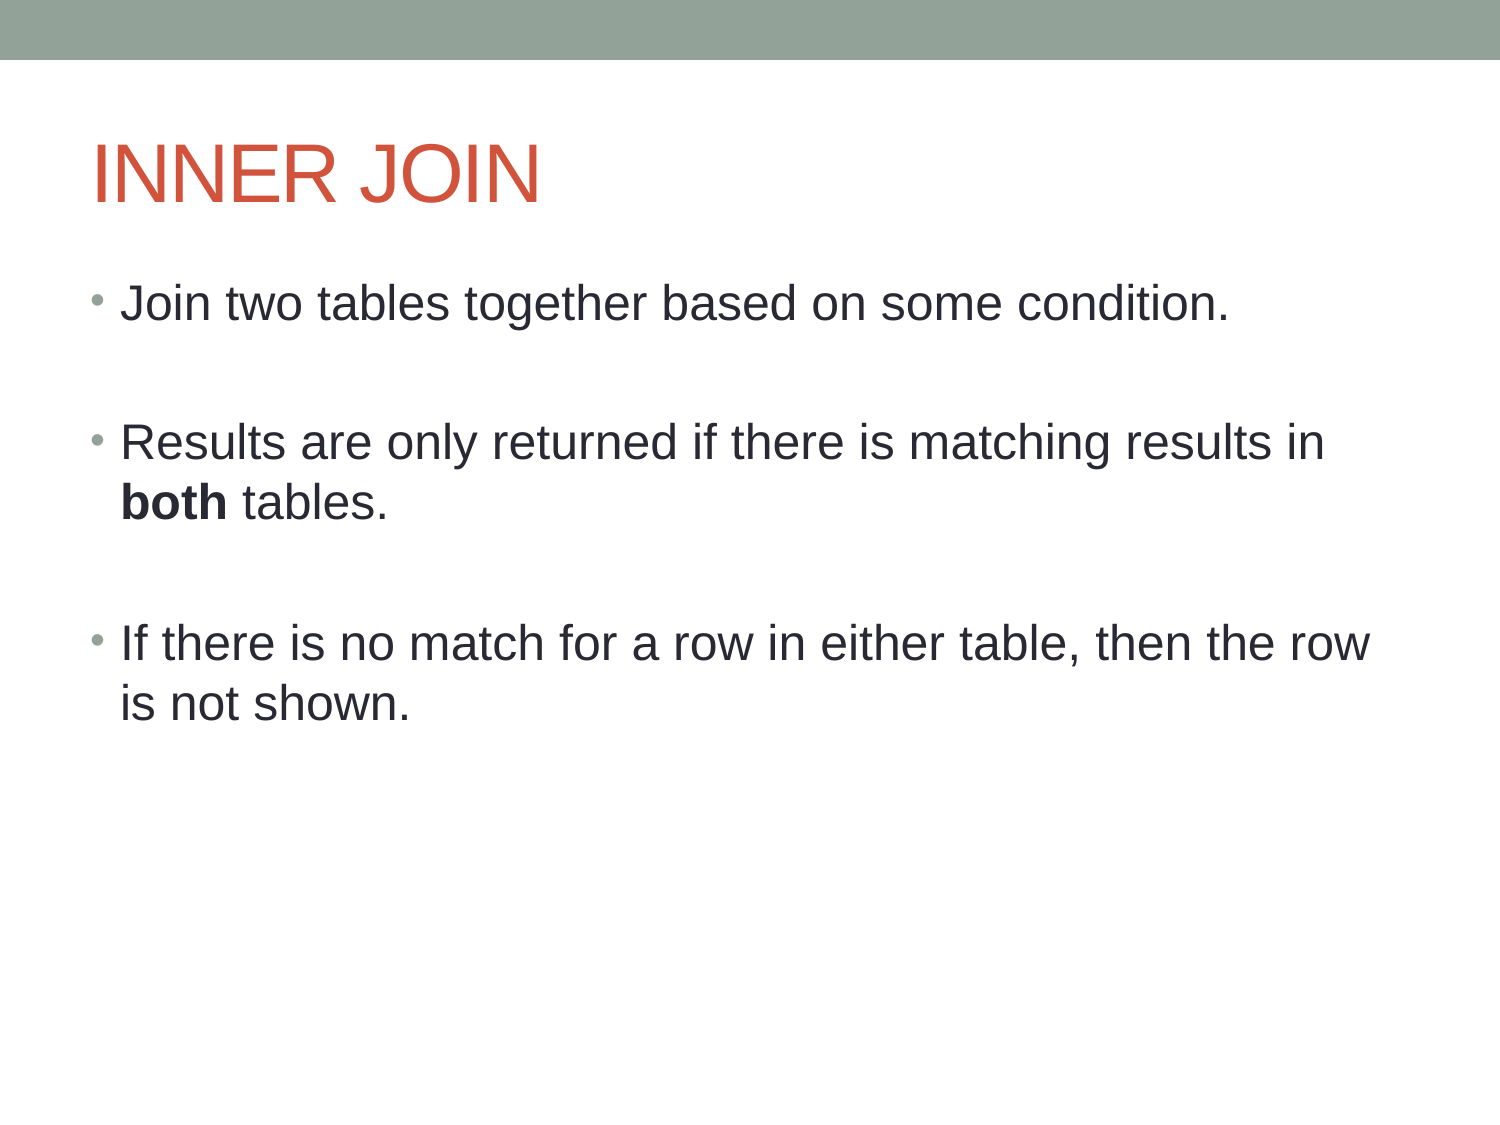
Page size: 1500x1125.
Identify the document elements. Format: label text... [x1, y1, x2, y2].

list Join two tables together based on some condition. Results are only returned if there is matching results in both tables. If there is no match for a row in either table, then the row is not shown. [75, 262, 1425, 1063]
title INNER JOIN [75, 87, 1425, 250]
